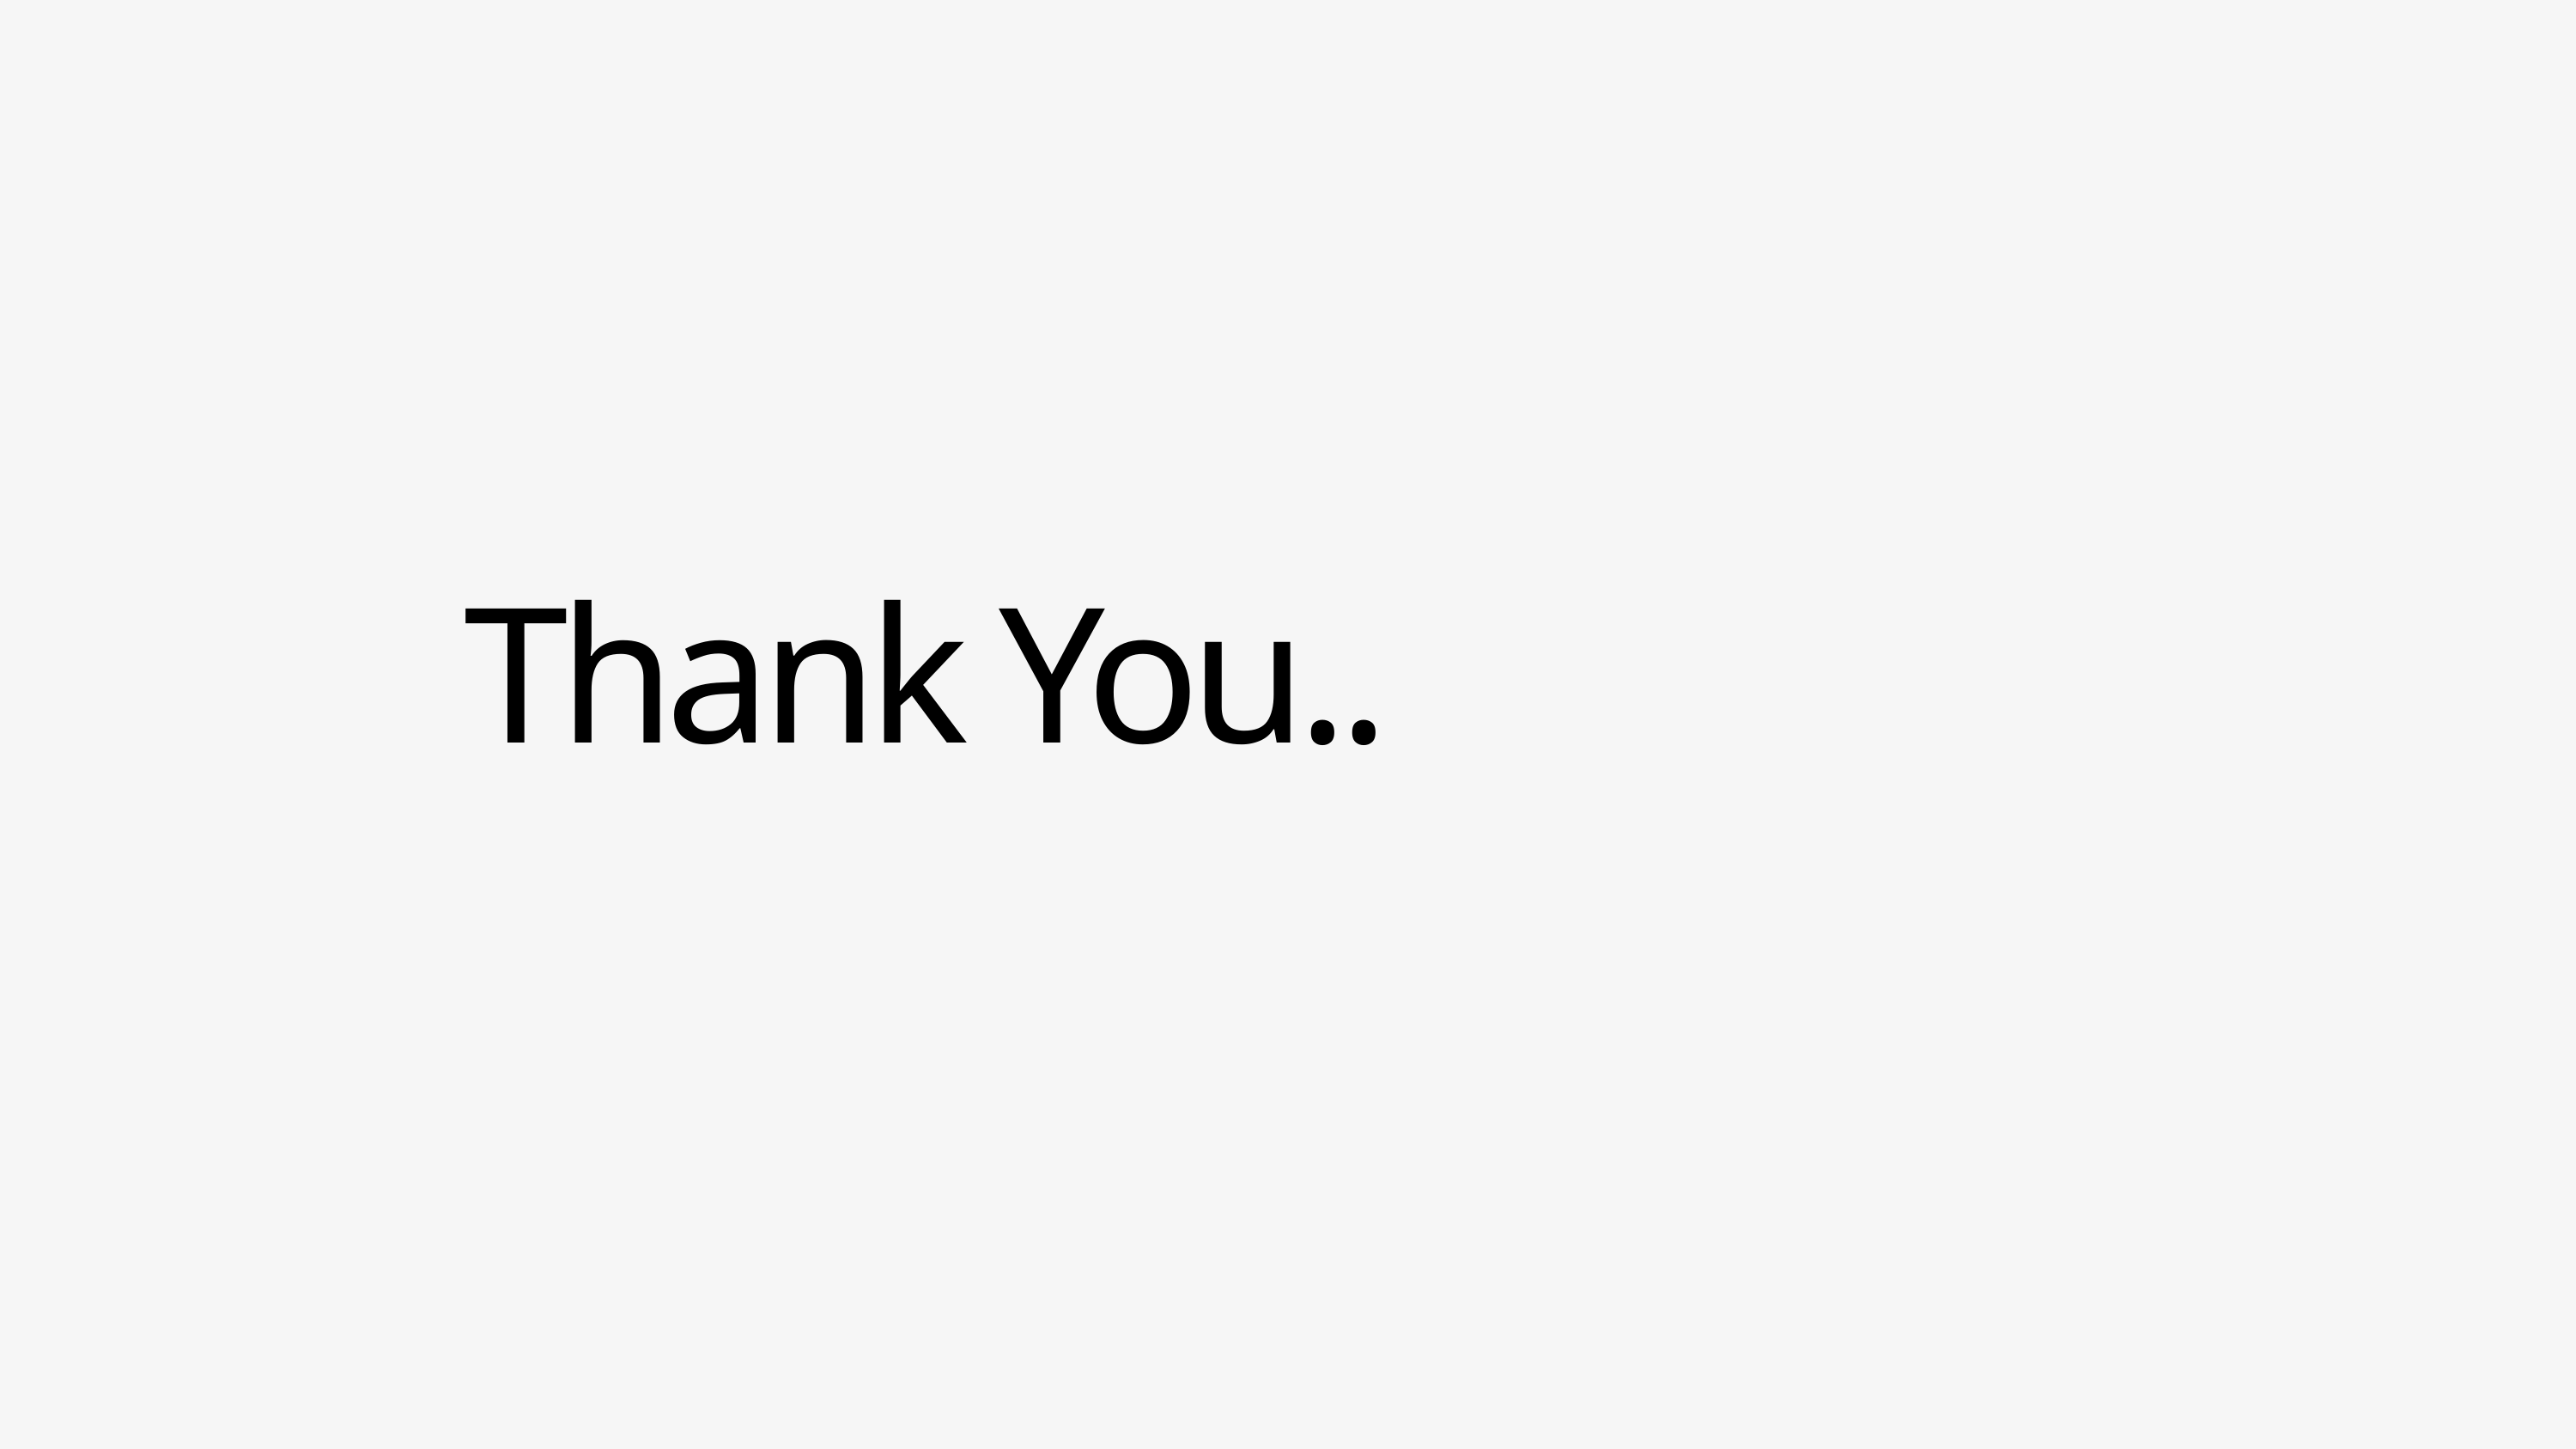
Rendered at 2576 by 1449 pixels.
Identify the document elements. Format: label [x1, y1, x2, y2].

text_box [463, 575, 1696, 874]
